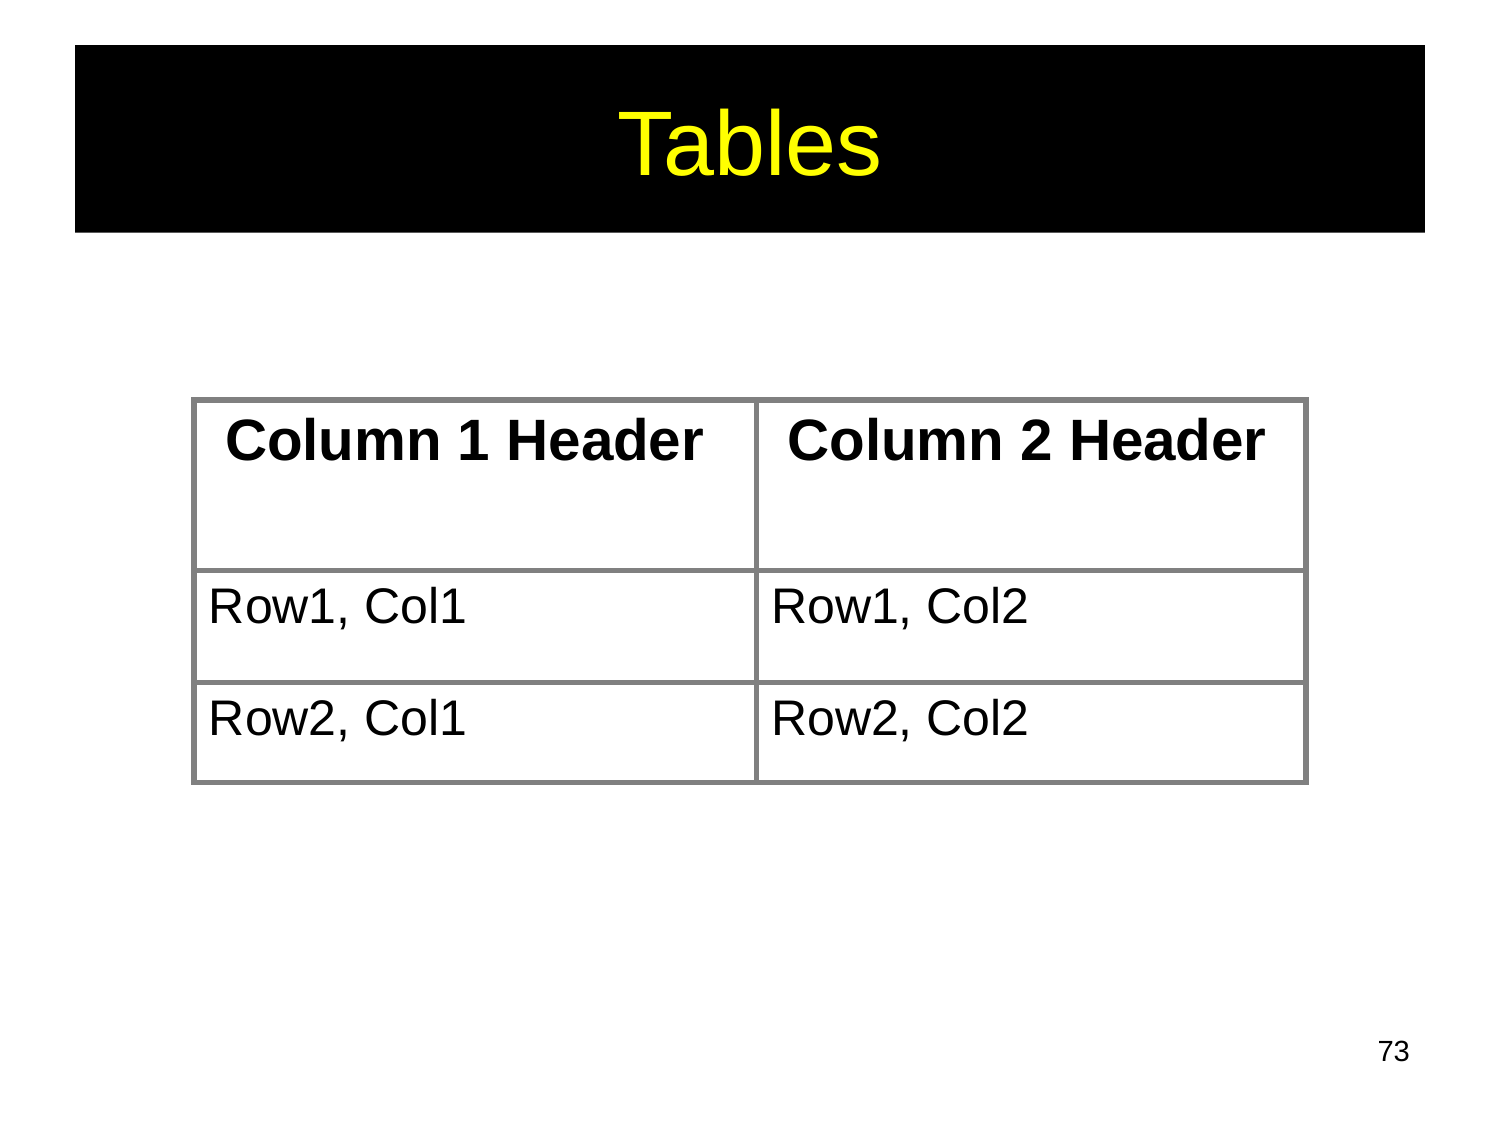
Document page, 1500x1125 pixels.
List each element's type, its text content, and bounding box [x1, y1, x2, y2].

table_cell Row2, Col2 [759, 685, 1303, 780]
title Tables [74, 44, 1426, 233]
table_cell Row1, Col2 [759, 573, 1303, 680]
table_header Column 2 Header [759, 403, 1303, 568]
slide_number 73 [1074, 1024, 1426, 1103]
table_header Column 1 Header [197, 403, 754, 568]
table_cell Row2, Col1 [197, 685, 754, 780]
table_cell Row1, Col1 [197, 573, 754, 680]
